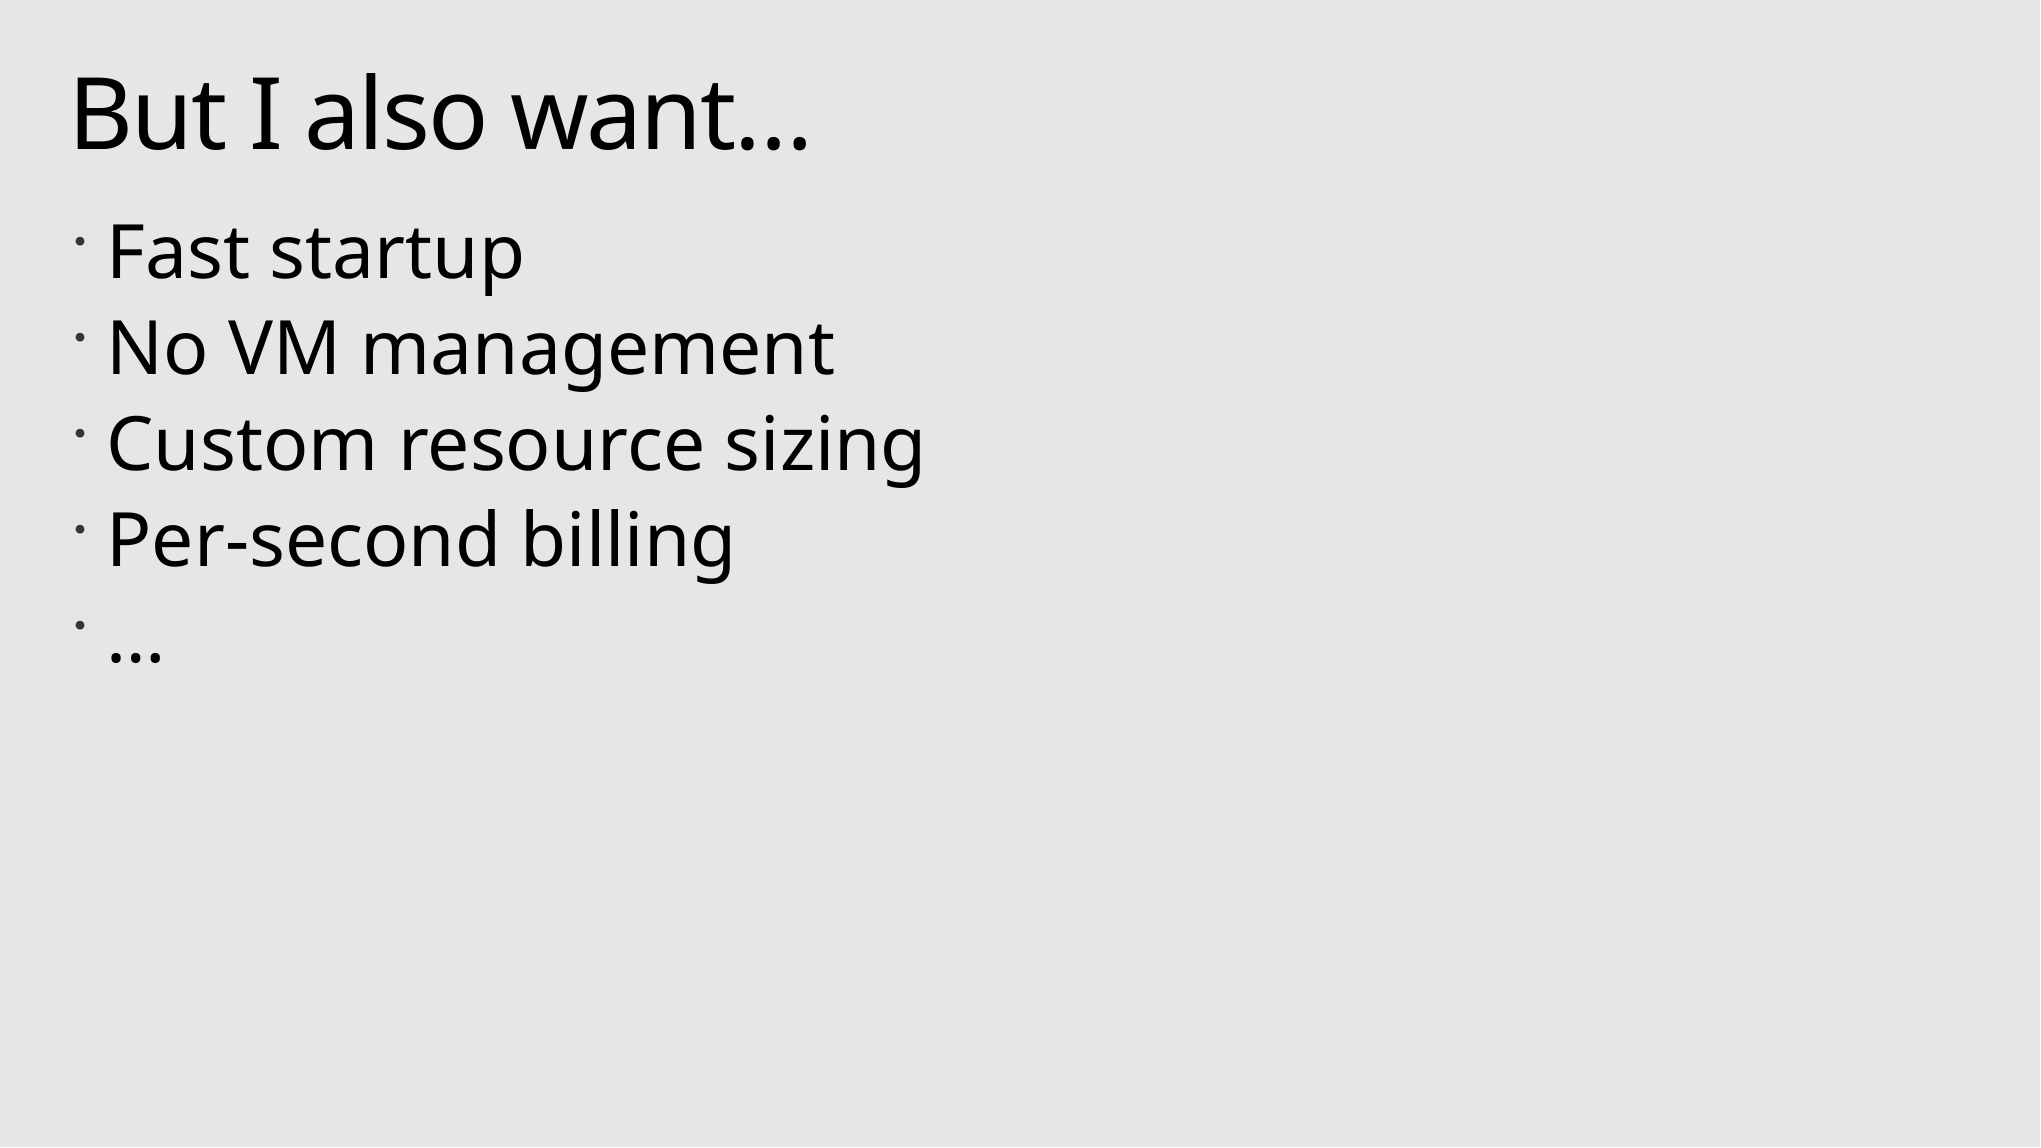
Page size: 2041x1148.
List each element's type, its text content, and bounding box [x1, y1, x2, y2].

list Fast startup No VM management Custom resource sizing Per-second billing … [45, 198, 1996, 711]
title But I also want… [45, 48, 1996, 198]
